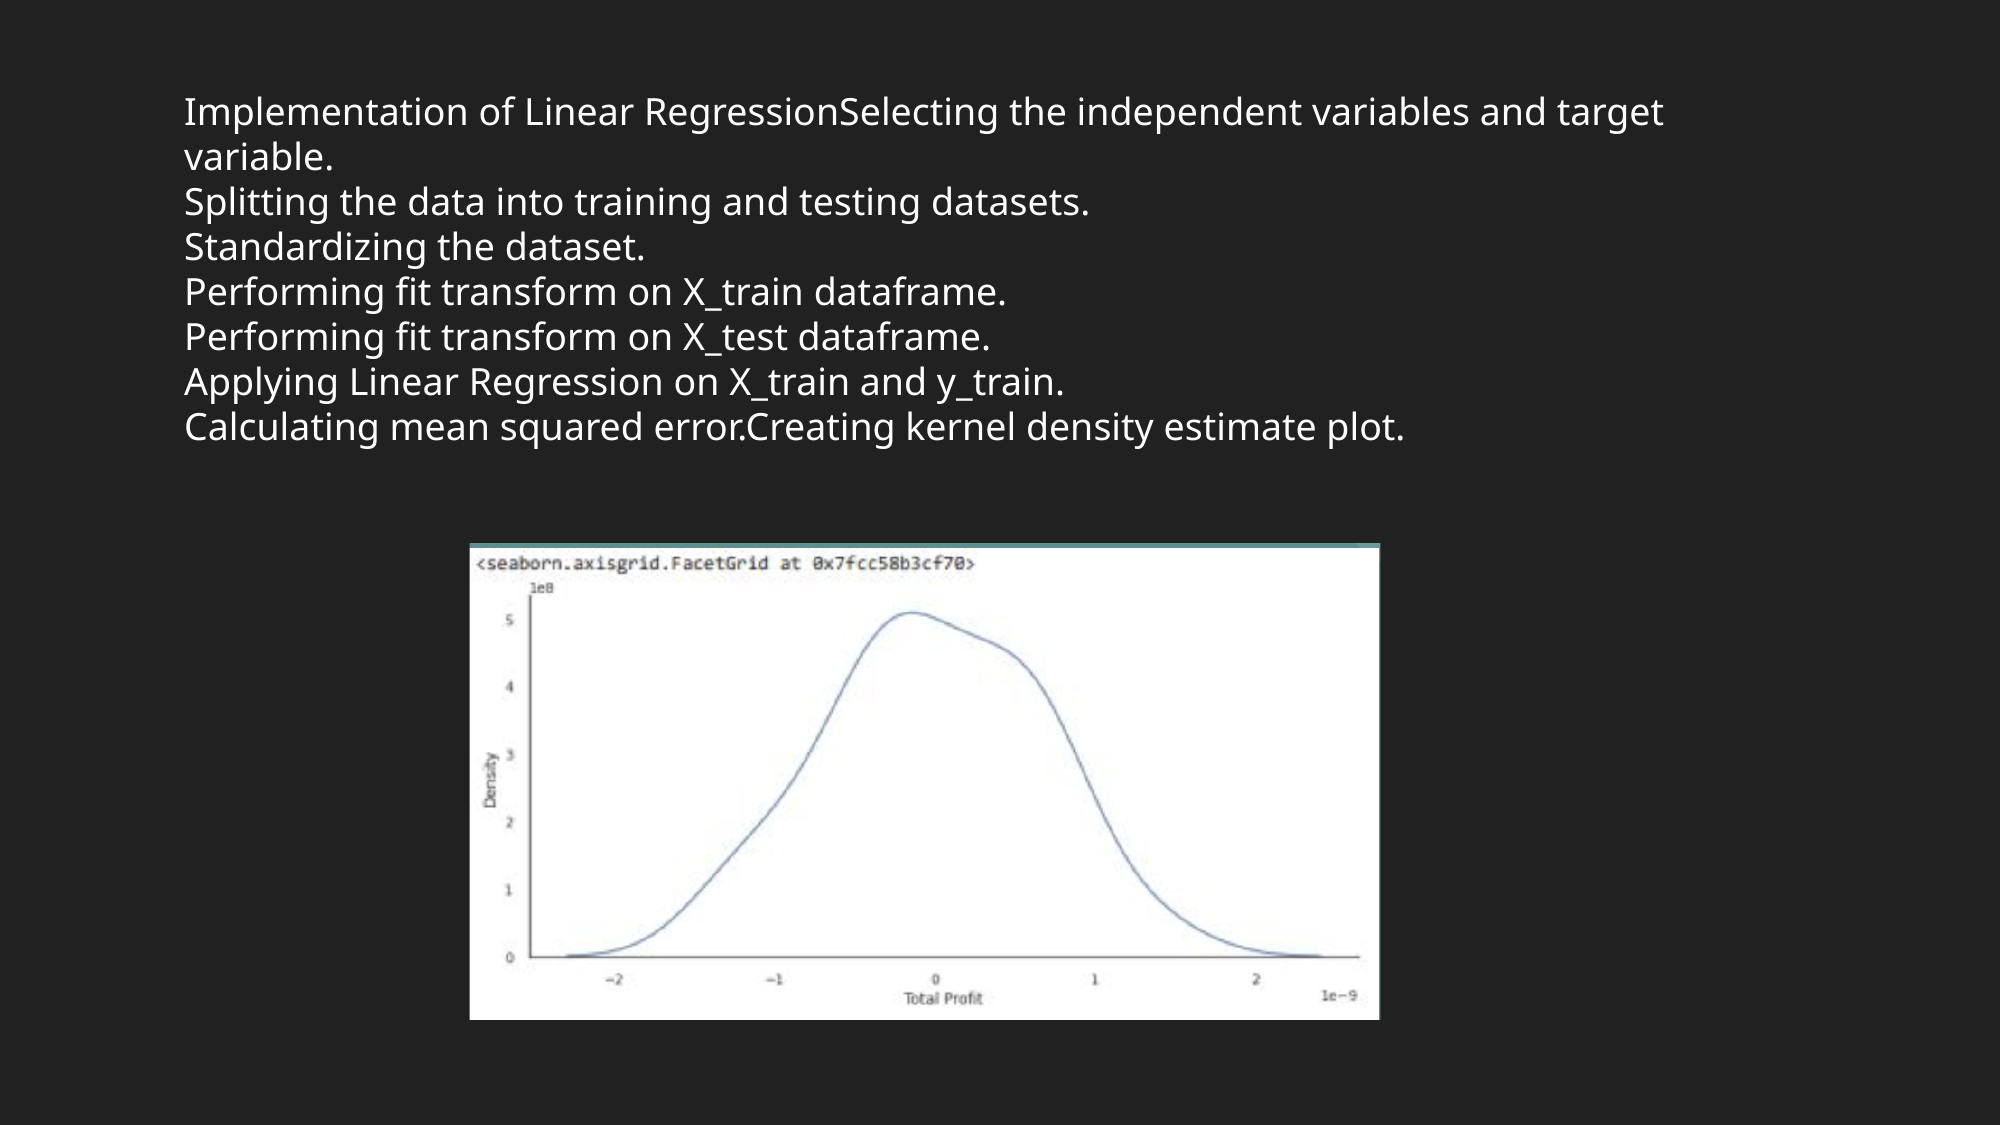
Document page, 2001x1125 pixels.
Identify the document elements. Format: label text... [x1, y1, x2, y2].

text_box Implementation of Linear RegressionSelecting the independent variables and target variable. Splitting the data into training and testing datasets. Standardizing the dataset. Performing fit transform on X_train dataframe. Performing fit transform on X_test dataframe. Applying Linear Regression on X_train and y_train. Calculating mean squared error.Creating kernel density estimate plot. [169, 80, 1835, 456]
picture [469, 543, 1381, 1020]
